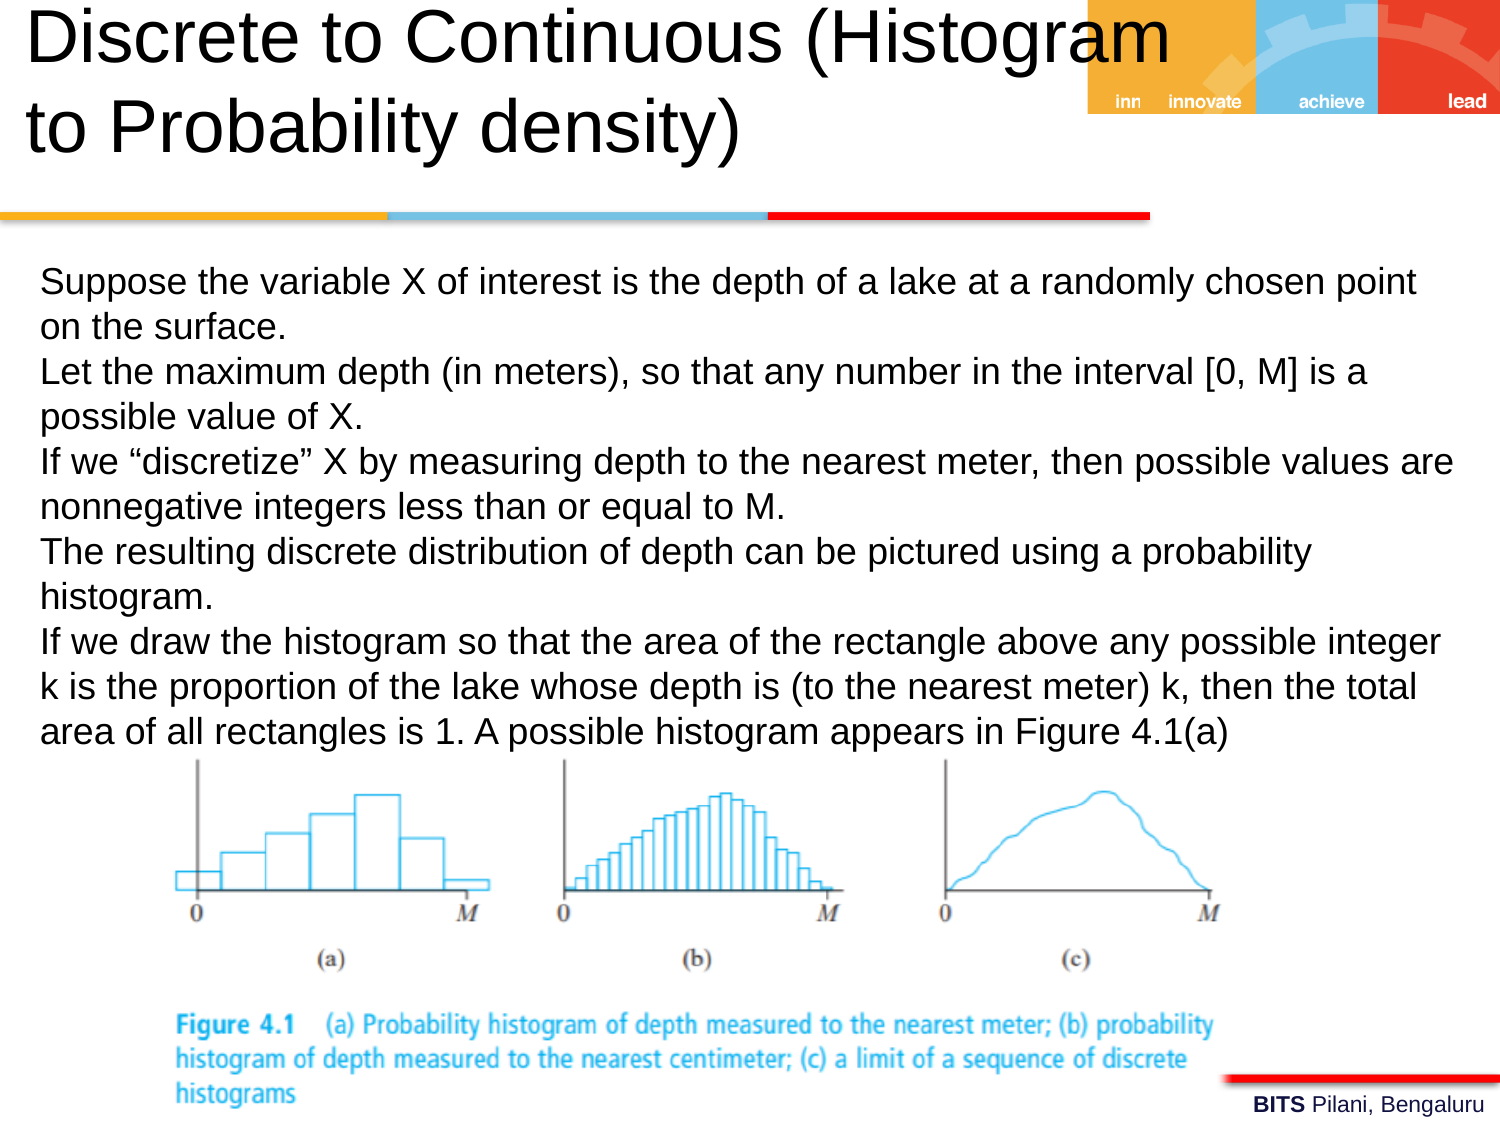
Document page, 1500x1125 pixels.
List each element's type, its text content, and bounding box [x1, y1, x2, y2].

picture [1087, 0, 1500, 114]
title Discrete to Continuous (Histogram to Probability density) [10, 4, 1188, 150]
text_box Suppose the variable X of interest is the depth of a lake at a randomly chosen point on the surface. Let the maximum depth (in meters), so that any number in the interval [0, M] is a possible value of X. If we “discretize” X by measuring depth to the nearest meter, then possible values are nonnegative integers less than or equal to M. The resulting discrete distribution of depth can be pictured using a probability histogram. If we draw the histogram so that the area of the rectangle above any possible integer k is the proportion of the lake whose depth is (to the nearest meter) k, then the total area of all rectangles is 1. A possible histogram appears in Figure 4.1(a) [24, 249, 1475, 760]
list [149, 705, 1232, 1124]
